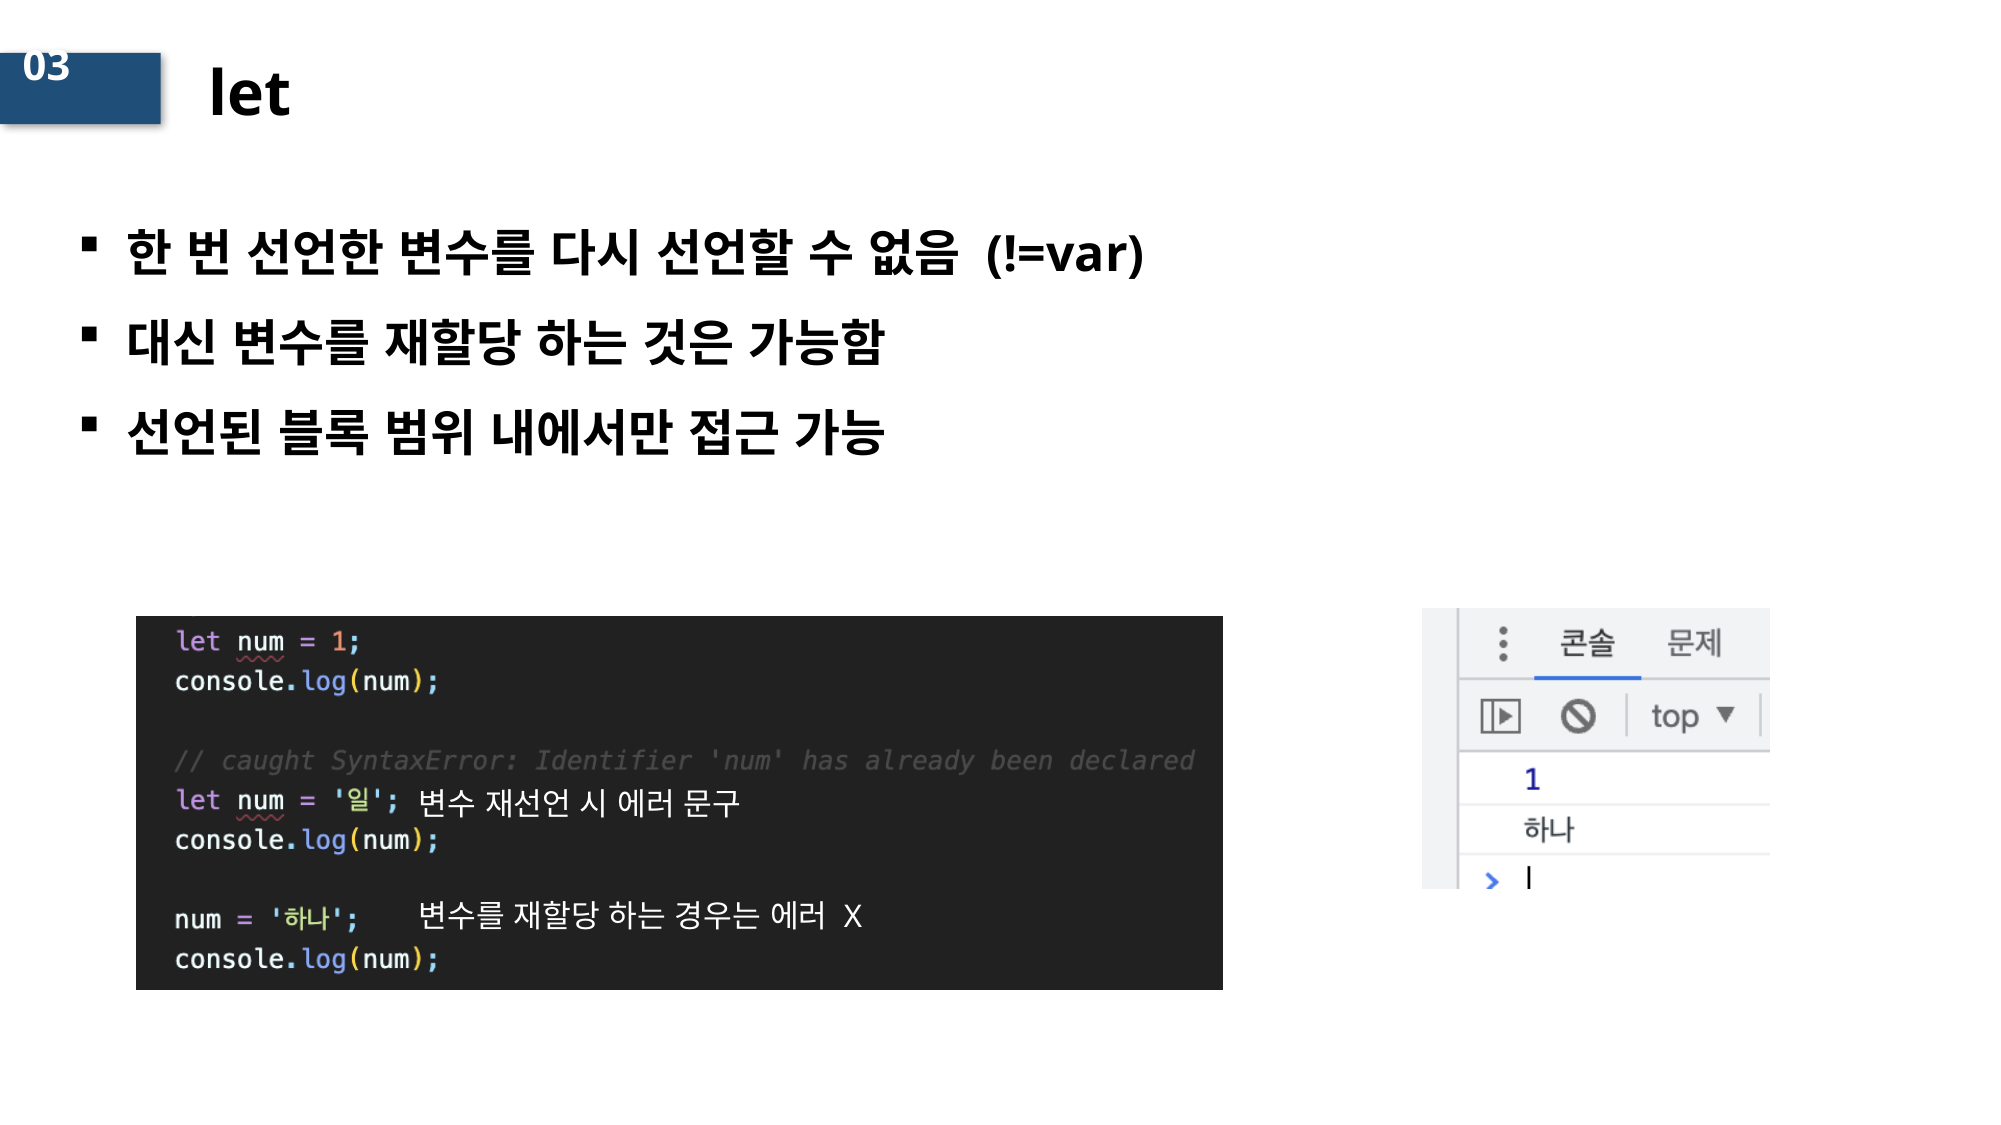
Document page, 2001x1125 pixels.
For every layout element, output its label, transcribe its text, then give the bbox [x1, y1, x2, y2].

text_box 한 번 선언한 변수를 다시 선언할 수 없음 (!=var) 대신 변수를 재할당 하는 것은 가능함 선언된 블록 범위 내에서만 접근 가능 [63, 183, 1818, 469]
text_box 03 [0, 52, 162, 125]
picture [136, 616, 1223, 990]
picture [1422, 608, 1770, 889]
title let [193, 43, 955, 147]
